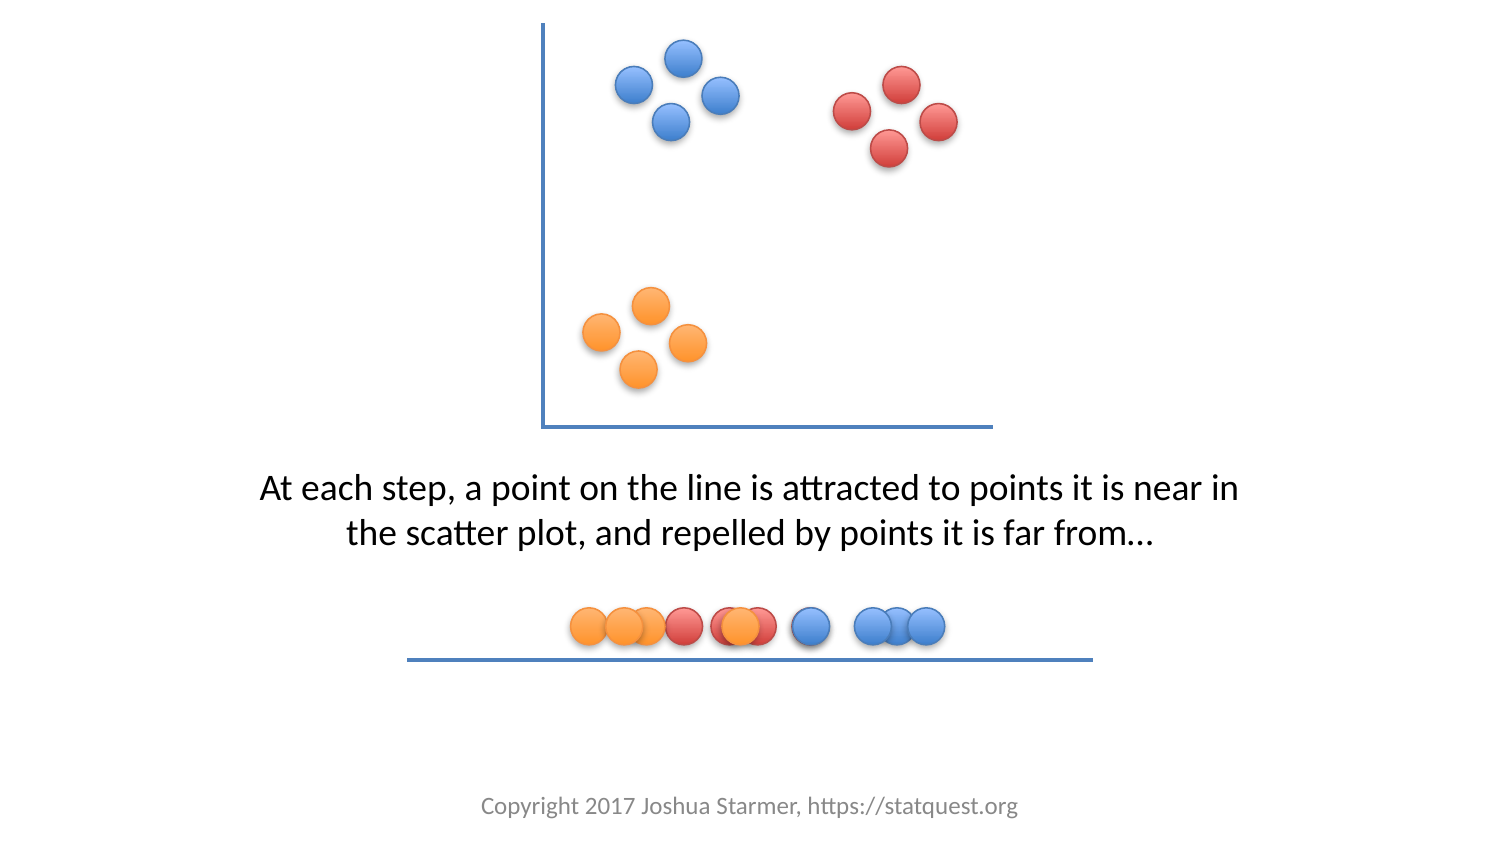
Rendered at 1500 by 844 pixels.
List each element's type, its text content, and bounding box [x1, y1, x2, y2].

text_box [582, 39, 958, 389]
text_box [721, 607, 760, 645]
footer Copyright 2017 Joshua Starmer, https://statquest.org [454, 782, 1046, 827]
text_box [907, 607, 945, 645]
text_box [854, 607, 892, 645]
text_box [637, 607, 666, 645]
text_box [710, 607, 731, 643]
text_box [792, 607, 830, 645]
text_box At each step, a point on the line is attracted to points it is near in the scatter plot, and repelled by points it is far from… [235, 455, 1265, 561]
text_box [751, 607, 777, 645]
text_box [667, 607, 703, 645]
text_box [605, 607, 643, 645]
text_box [570, 607, 604, 645]
text_box [887, 607, 910, 645]
